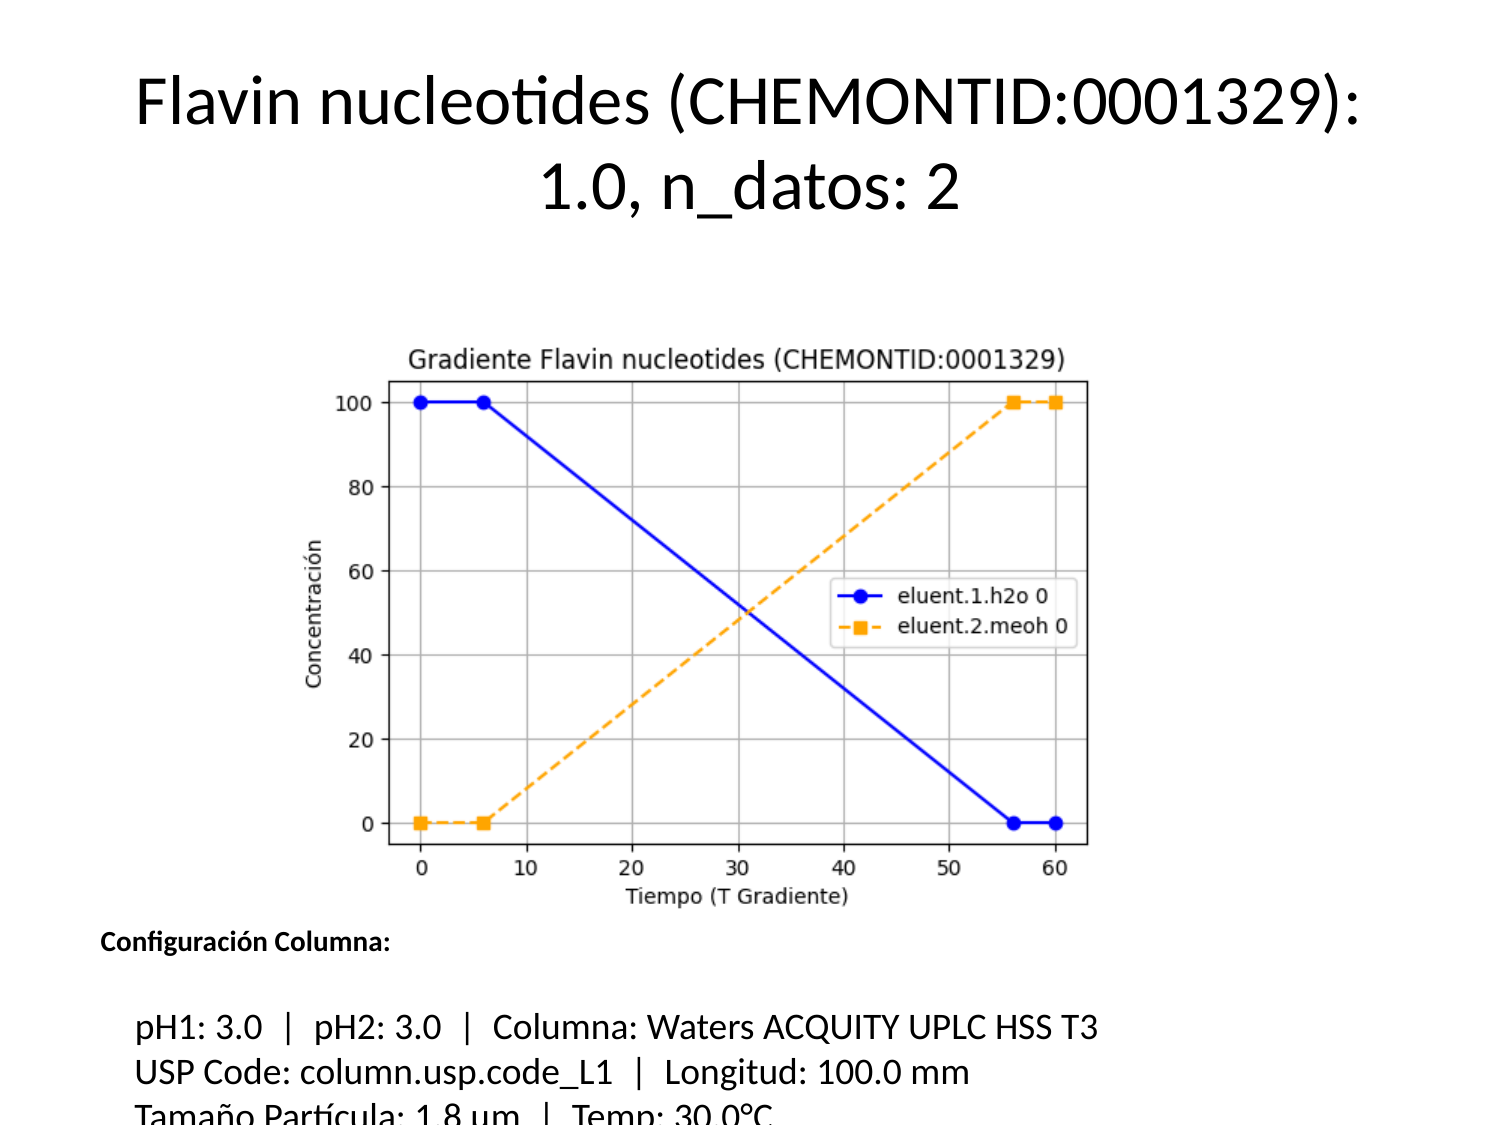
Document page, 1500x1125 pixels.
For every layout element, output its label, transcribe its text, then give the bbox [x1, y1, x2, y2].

title Flavin nucleotides (CHEMONTID:0001329): 1.0, n_datos: 2 [75, 45, 1425, 233]
text_box Configuración Columna: pH1: 3.0 | pH2: 3.0 | Columna: Waters ACQUITY UPLC HSS T3 USP Code: column.usp.code_L1 | Longitud: 100.0 mm Tamaño Partícula: 1.8 µm | Temp: 30.0°C Flujo: 0.3 mL/min | T0: 0.735 min [85, 869, 1114, 1125]
picture [276, 309, 1177, 910]
